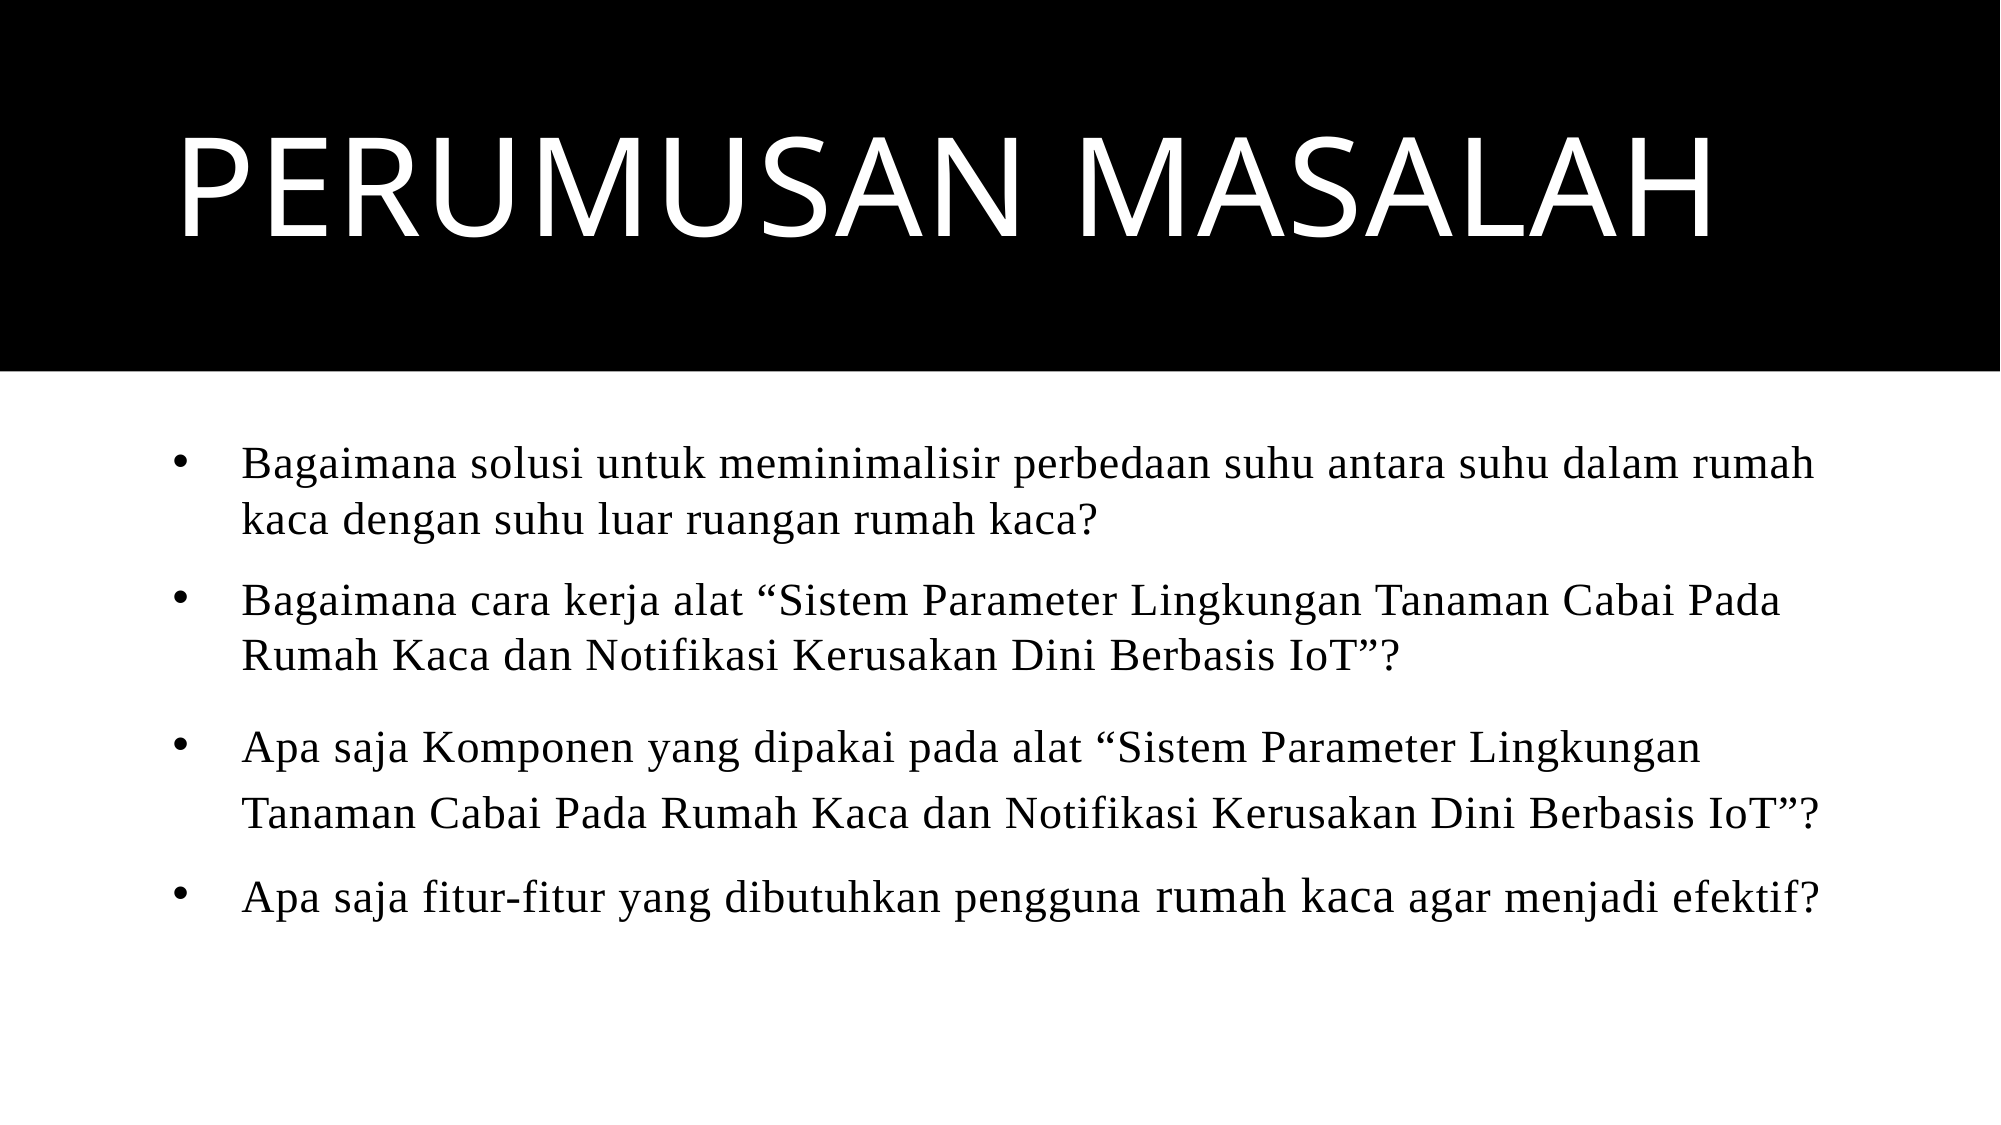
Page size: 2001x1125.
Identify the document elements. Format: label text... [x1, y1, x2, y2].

list Bagaimana solusi untuk meminimalisir perbedaan suhu antara suhu dalam rumah kaca dengan suhu luar ruangan rumah kaca? Bagaimana cara kerja alat “Sistem Parameter Lingkungan Tanaman Cabai Pada Rumah Kaca dan Notifikasi Kerusakan Dini Berbasis IoT”? Apa saja Komponen yang dipakai pada alat “Sistem Parameter Lingkungan Tanaman Cabai Pada Rumah Kaca dan Notifikasi Kerusakan Dini Berbasis IoT”? Apa saja fitur-fitur yang dibutuhkan pengguna rumah kaca agar menjadi efektif? [157, 424, 1842, 1014]
title Perumusan masalah [157, 52, 1842, 332]
